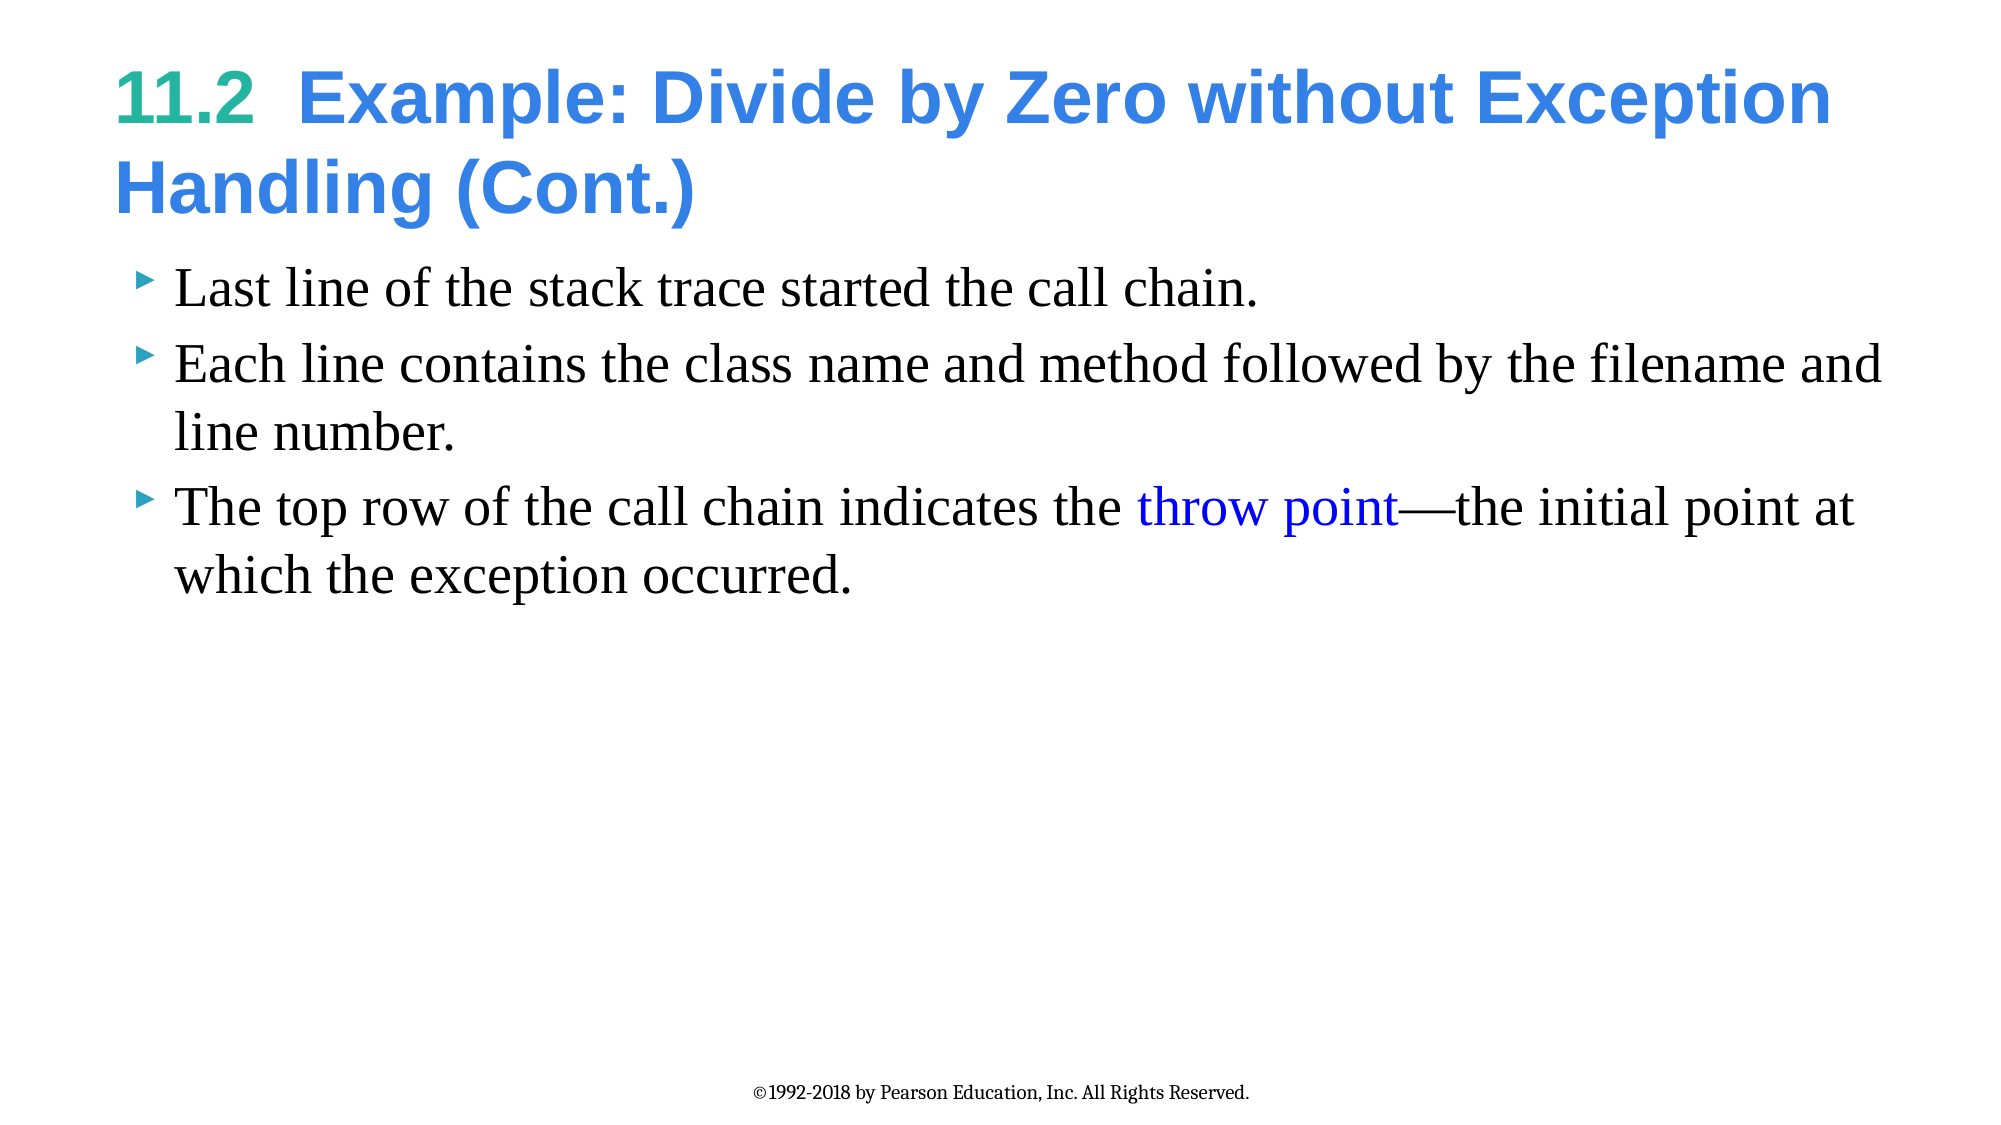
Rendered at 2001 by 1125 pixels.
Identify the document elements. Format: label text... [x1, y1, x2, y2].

list Last line of the stack trace started the call chain. Each line contains the class name and method followed by the filename and line number. The top row of the call chain indicates the throw point—the initial point at which the exception occurred. [99, 242, 1900, 986]
footer ©1992-2018 by Pearson Education, Inc. All Rights Reserved. [736, 1051, 1892, 1112]
title 11.2 Example: Divide by Zero without Exception Handling (Cont.) [99, 45, 1900, 233]
